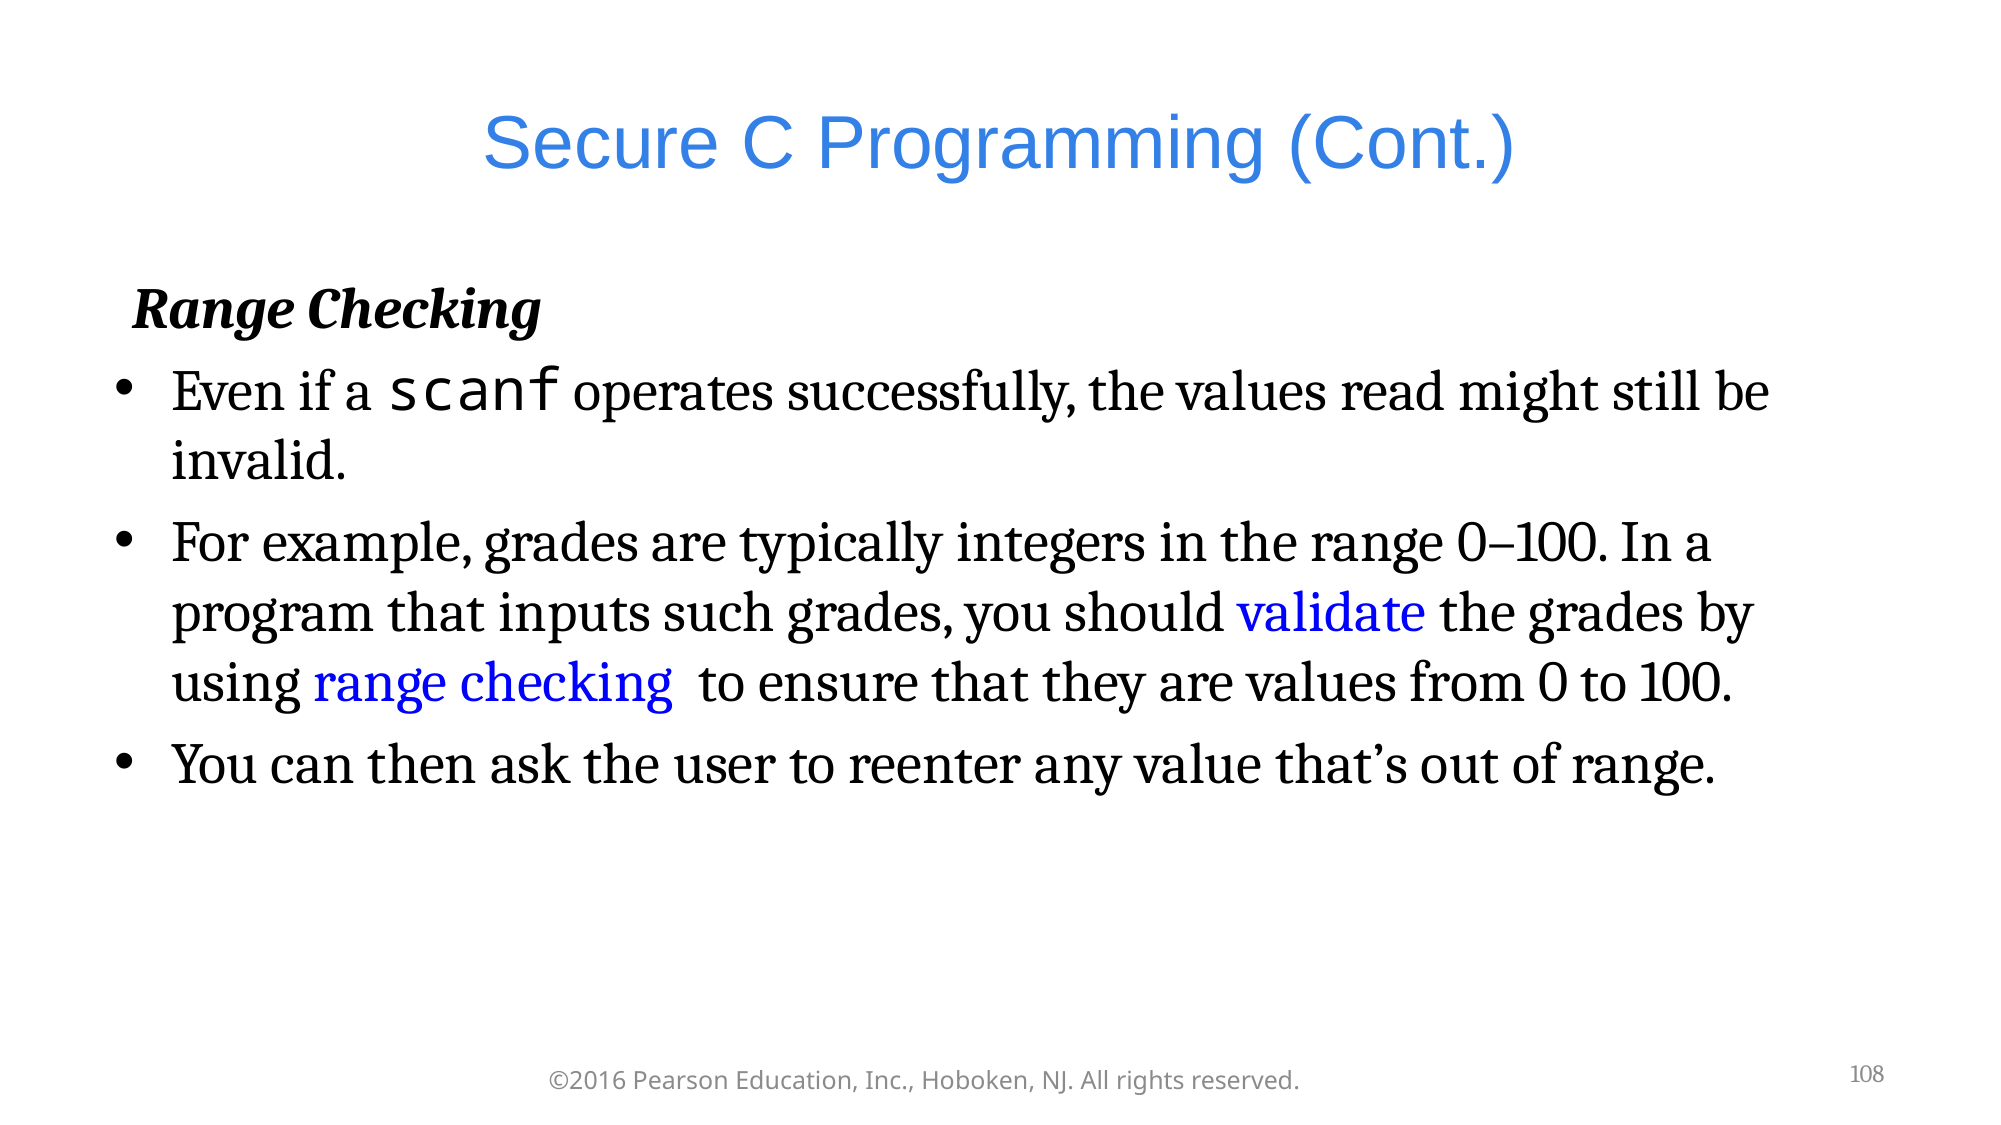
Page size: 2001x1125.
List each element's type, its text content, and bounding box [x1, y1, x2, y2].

list Range Checking Even if a scanf operates successfully, the values read might still be invalid. For example, grades are typically integers in the range 0–100. In a program that inputs such grades, you should validate the grades by using range checking to ensure that they are values from 0 to 100. You can then ask the user to reenter any value that’s out of range. [99, 262, 1900, 1005]
title Secure C Programming (Cont.) [99, 45, 1900, 233]
slide_number 108 [1433, 1042, 1900, 1103]
footer ©2016 Pearson Education, Inc., Hoboken, NJ. All rights reserved. [383, 1050, 1467, 1110]
